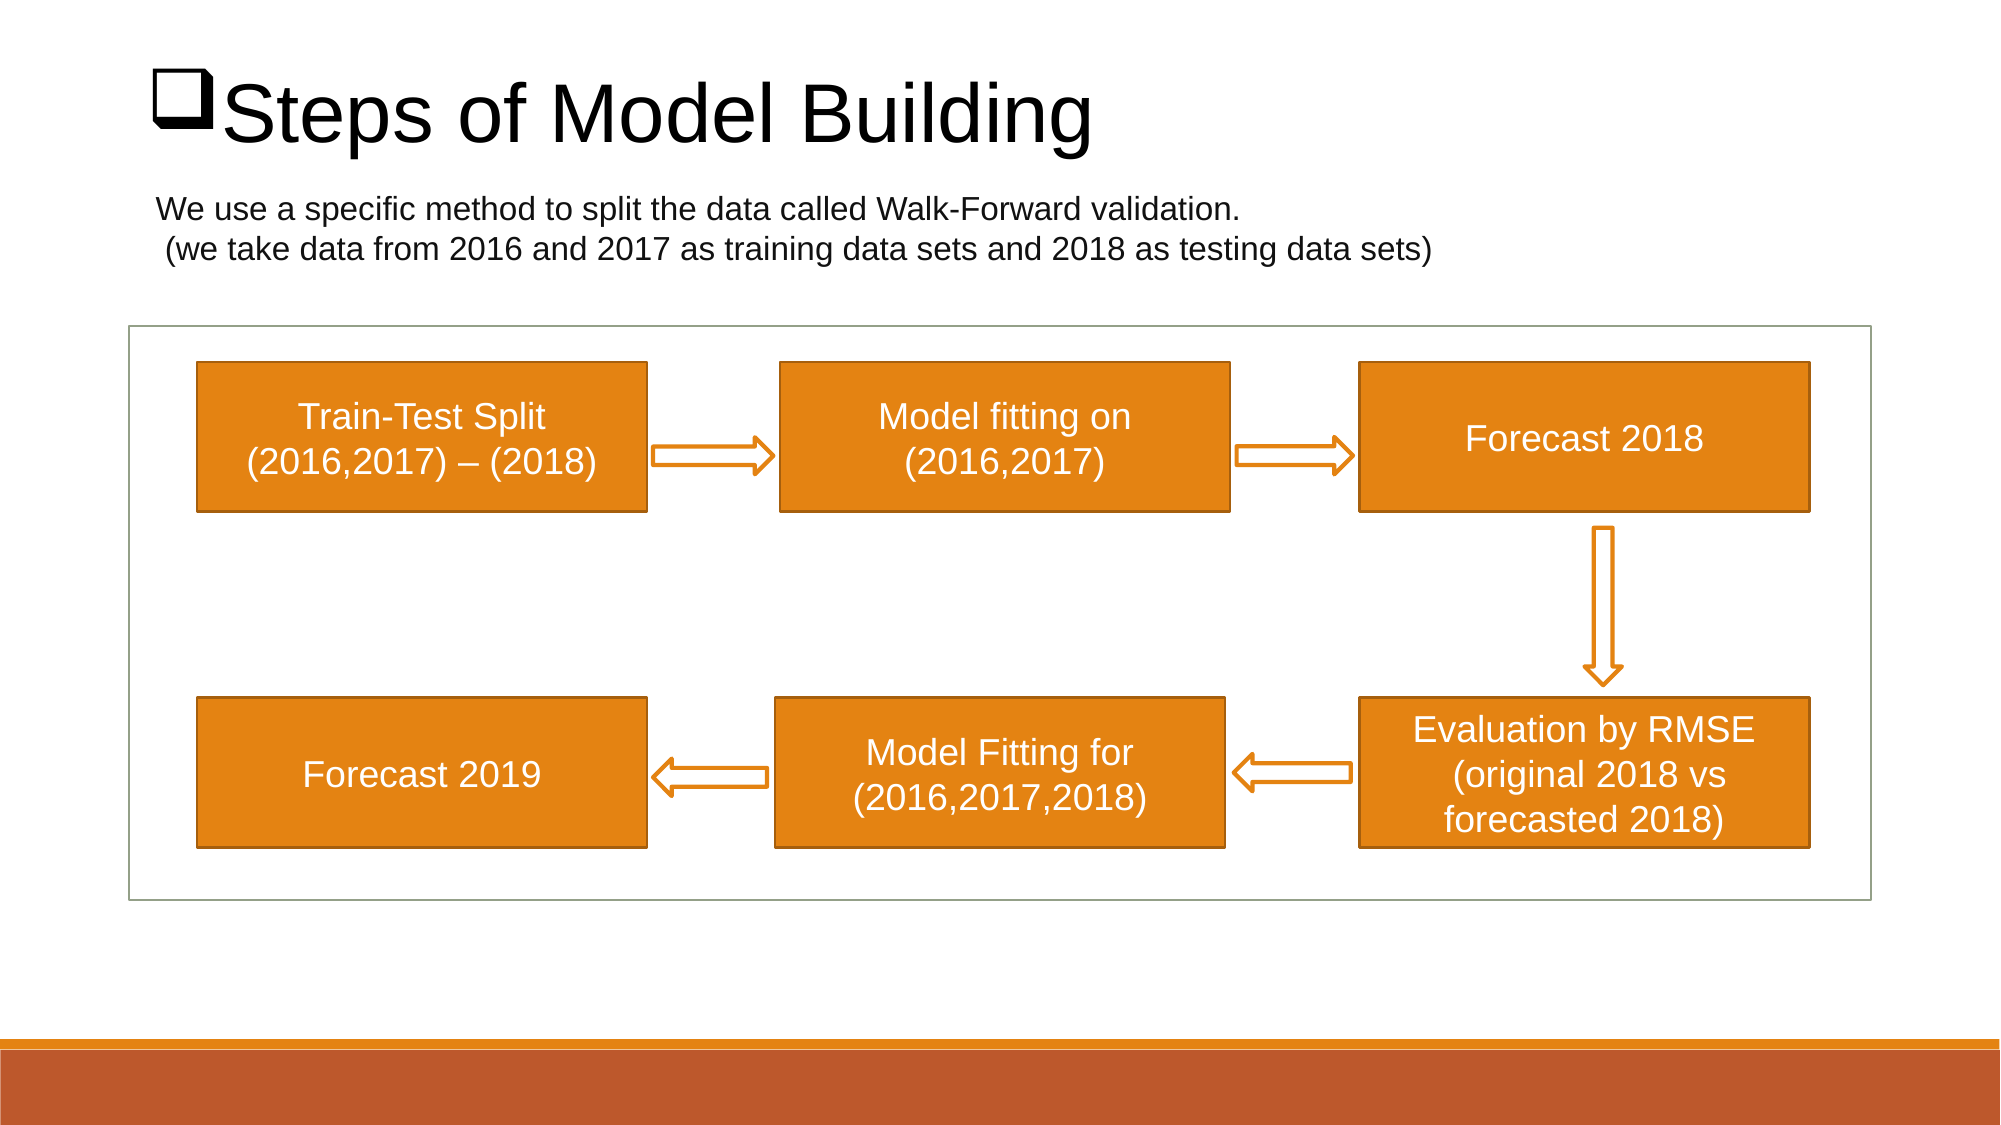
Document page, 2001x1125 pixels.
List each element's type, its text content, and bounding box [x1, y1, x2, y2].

text_box [1231, 751, 1353, 794]
text_box Steps of Model Building [131, 52, 1334, 167]
text_box We use a specific method to split the data called Walk-Forward validation. (we take data from 2016 and 2017 as training data sets and 2018 as testing data sets) [140, 180, 1860, 275]
text_box [650, 756, 770, 798]
text_box Forecast 2018 [1359, 361, 1810, 512]
text_box [650, 435, 776, 477]
text_box Model fitting on (2016,2017) [779, 361, 1230, 512]
text_box Forecast 2019 [196, 697, 647, 848]
text_box [1582, 525, 1624, 688]
text_box Model Fitting for (2016,2017,2018) [774, 697, 1225, 848]
text_box [1234, 434, 1356, 477]
text_box Evaluation by RMSE (original 2018 vs forecasted 2018) [1359, 697, 1810, 848]
text_box Train-Test Split (2016,2017) – (2018) [196, 361, 647, 512]
text_box [128, 326, 1871, 900]
